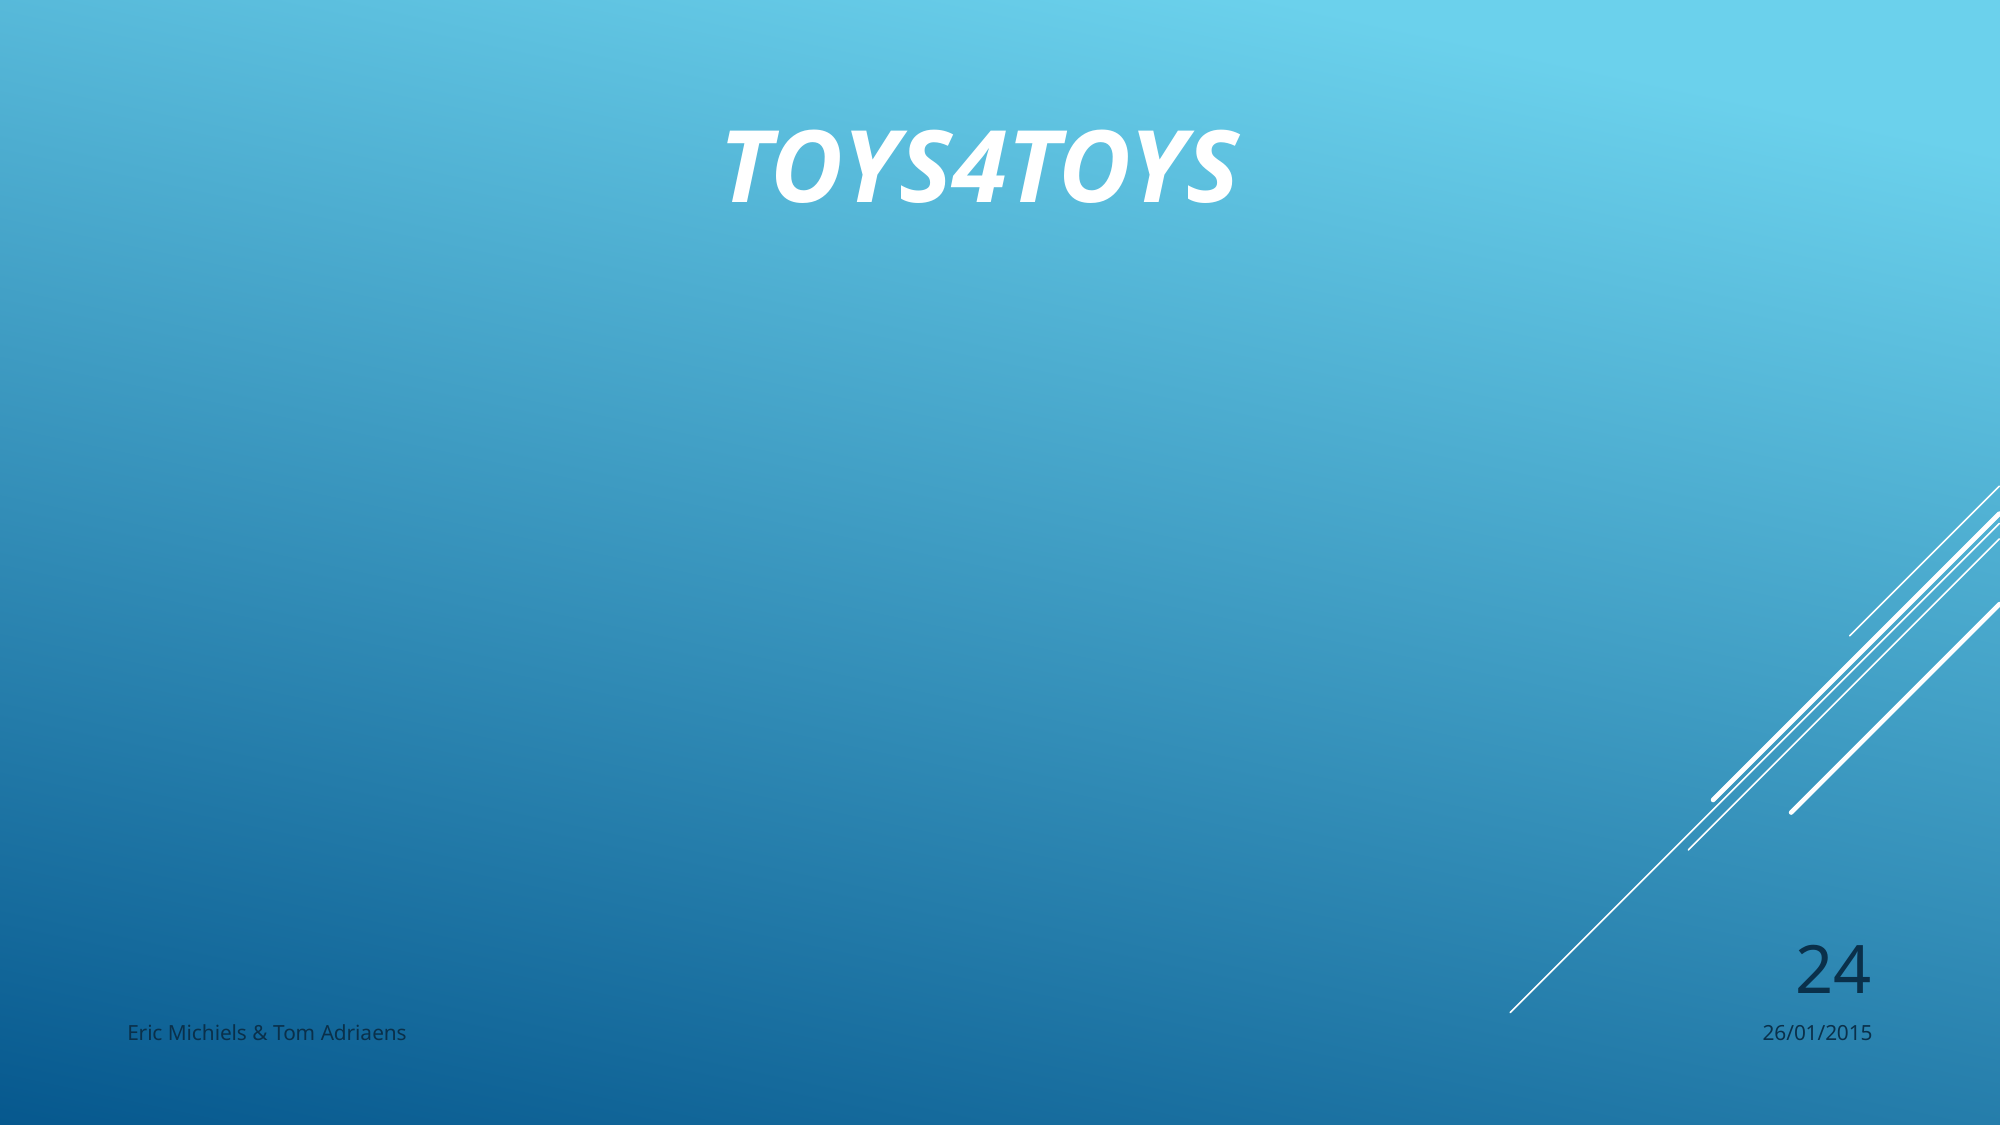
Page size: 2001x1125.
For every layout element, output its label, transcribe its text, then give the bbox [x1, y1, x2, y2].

text_box Toys4Toys [622, 94, 1338, 241]
footer Eric Michiels & Tom Adriaens [112, 1012, 1350, 1073]
slide_number 24 [1700, 915, 1888, 1025]
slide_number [1624, 1012, 1888, 1073]
